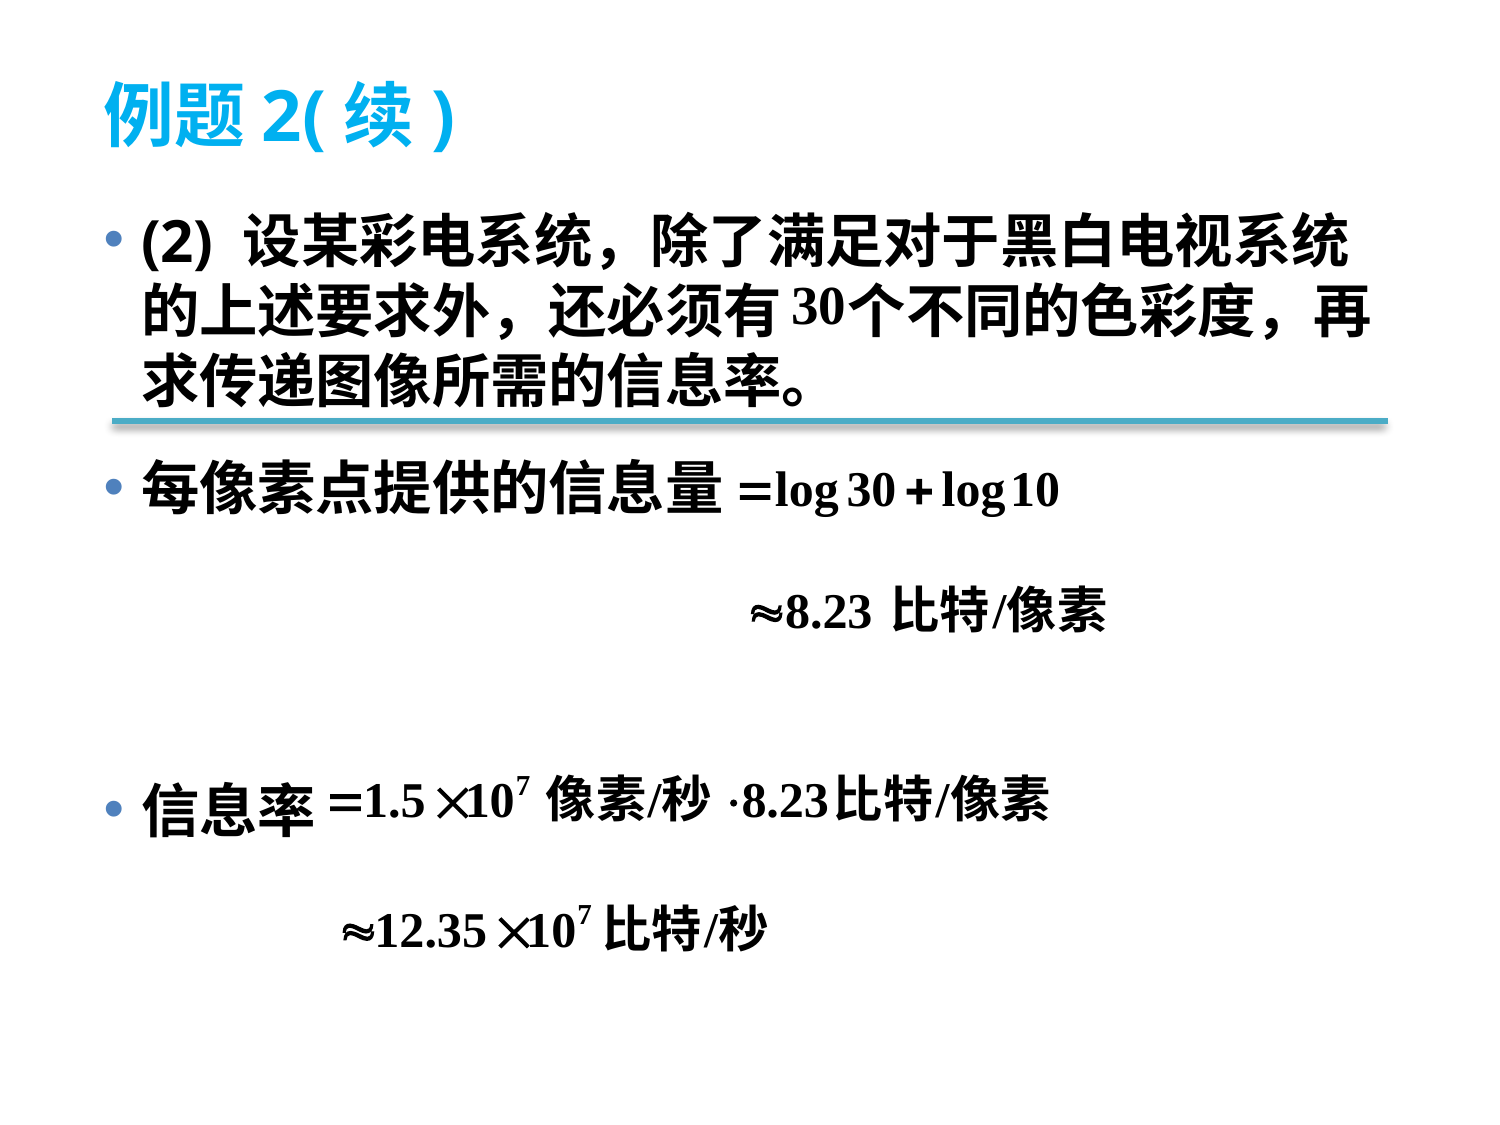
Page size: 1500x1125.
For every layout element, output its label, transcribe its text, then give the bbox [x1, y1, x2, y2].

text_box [782, 273, 857, 339]
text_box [329, 893, 778, 965]
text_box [737, 578, 1115, 646]
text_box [727, 460, 1070, 528]
title 例题2(续) [88, 30, 1412, 164]
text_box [317, 763, 1058, 835]
list (2) 设某彩电系统，除了满足对于黑白电视系统的上述要求外，还必须有 个不同的色彩度，再求传递图像所需的信息率。 每像素点提供的信息量 信息率 [88, 196, 1412, 1024]
